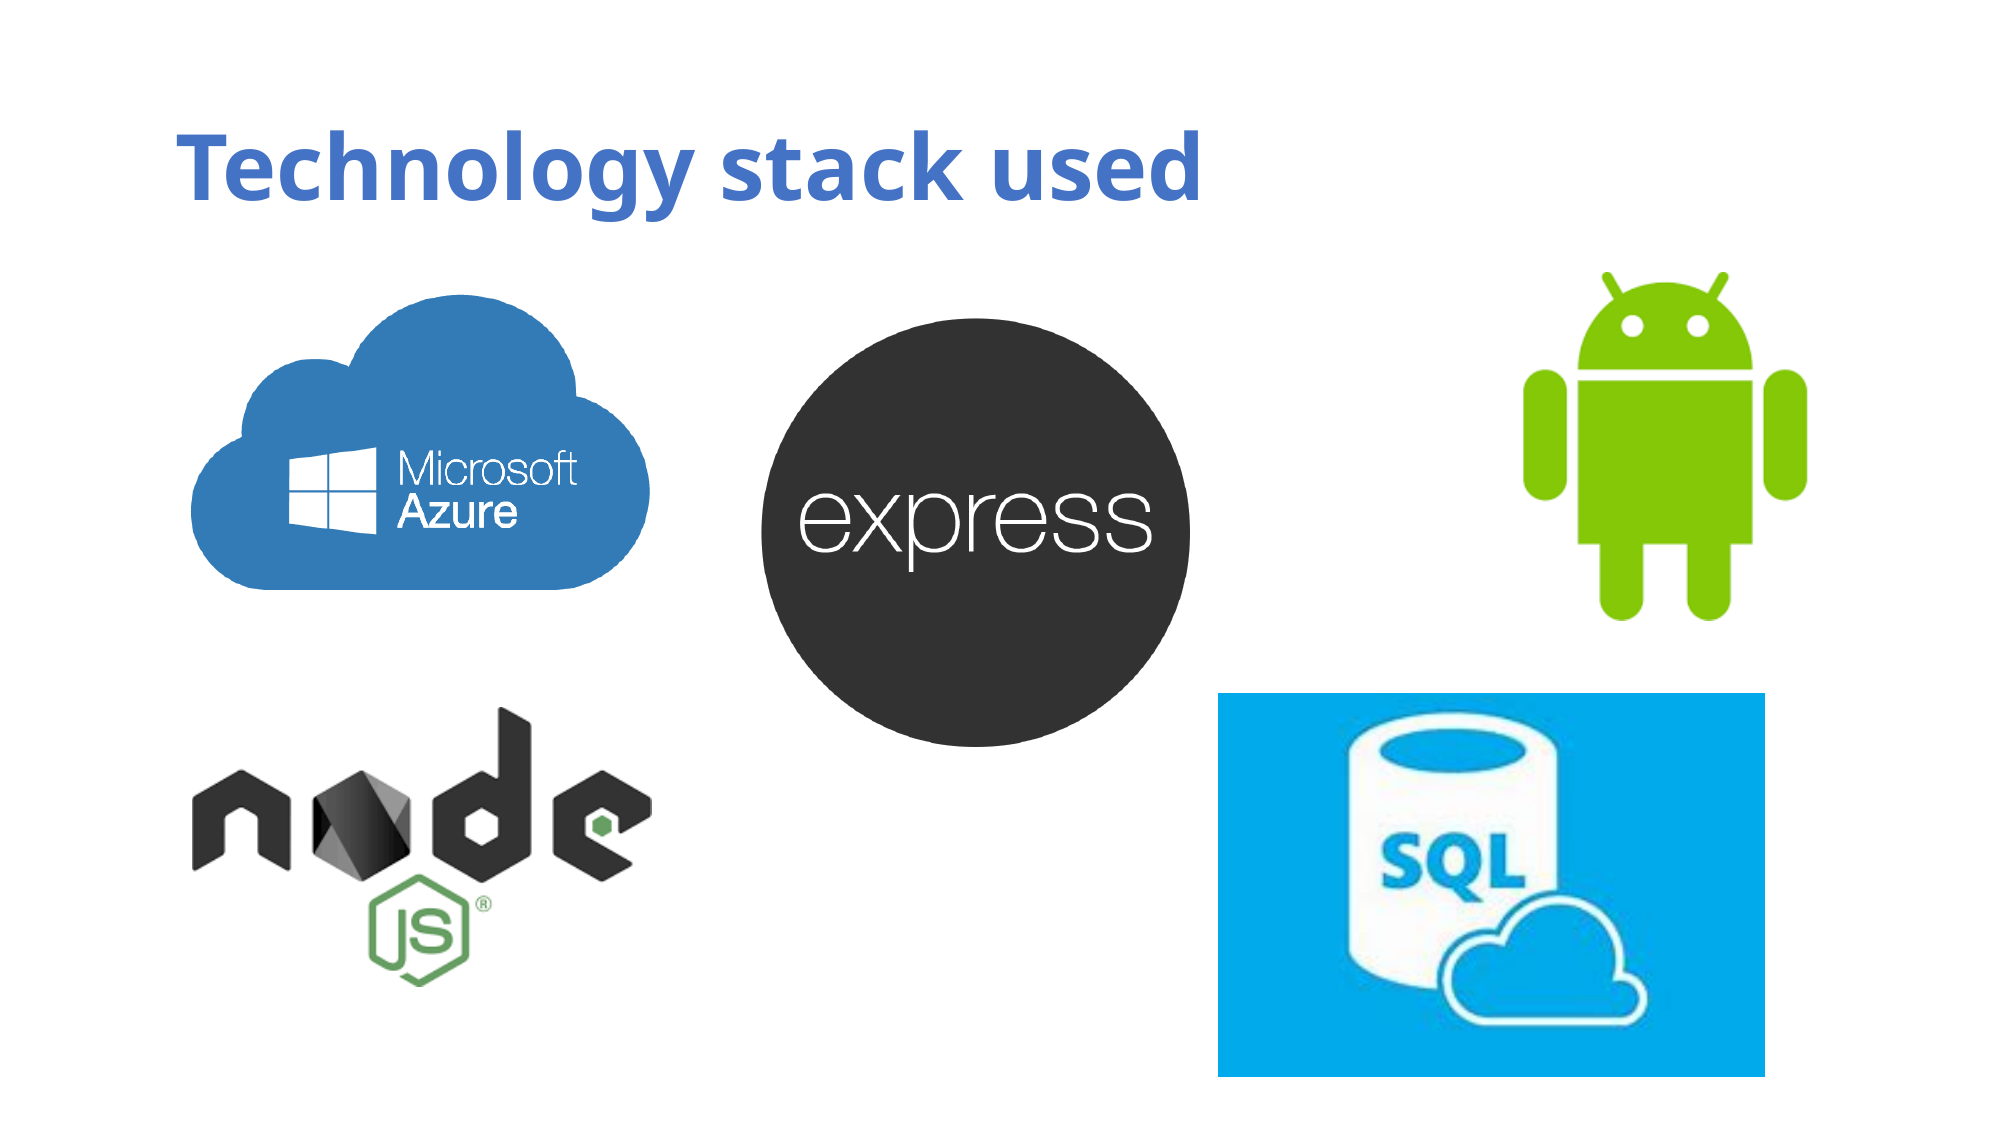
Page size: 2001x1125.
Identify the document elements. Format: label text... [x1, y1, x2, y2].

picture [1491, 272, 1840, 621]
picture [192, 707, 652, 987]
title Technology stack used [160, 62, 1886, 280]
picture [160, 277, 700, 616]
picture [755, 312, 1196, 753]
picture [1346, 710, 1651, 1029]
